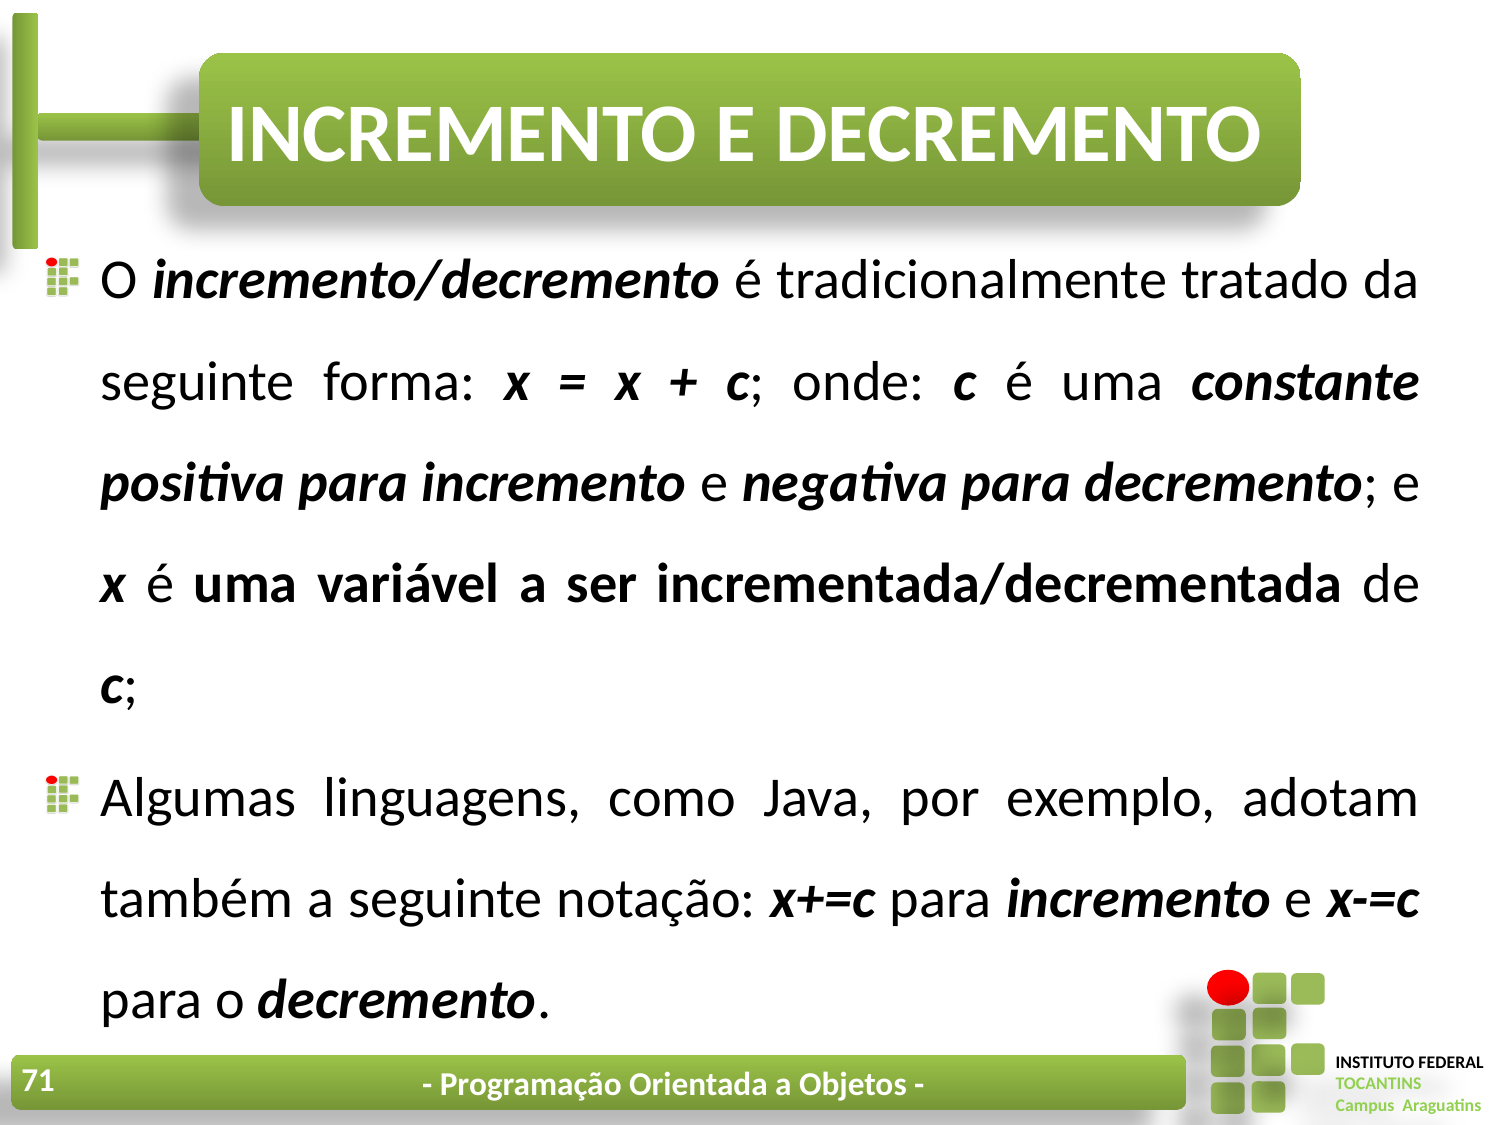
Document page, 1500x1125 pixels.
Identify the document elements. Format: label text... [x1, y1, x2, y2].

slide_number 71 [6, 1051, 89, 1112]
list O incremento/decremento é tradicionalmente tratado da seguinte forma: x = x + c; onde: c é uma constante positiva para incremento e negativa para decremento; e x é uma variável a ser incrementada/decrementada de c; Algumas linguagens, como Java, por exemplo, adotam também a seguinte notação: x+=c para incremento e x-=c para o decremento. [29, 201, 1436, 1047]
title Incremento e decremento [187, 45, 1301, 201]
picture [44, 256, 80, 297]
picture [44, 774, 80, 814]
